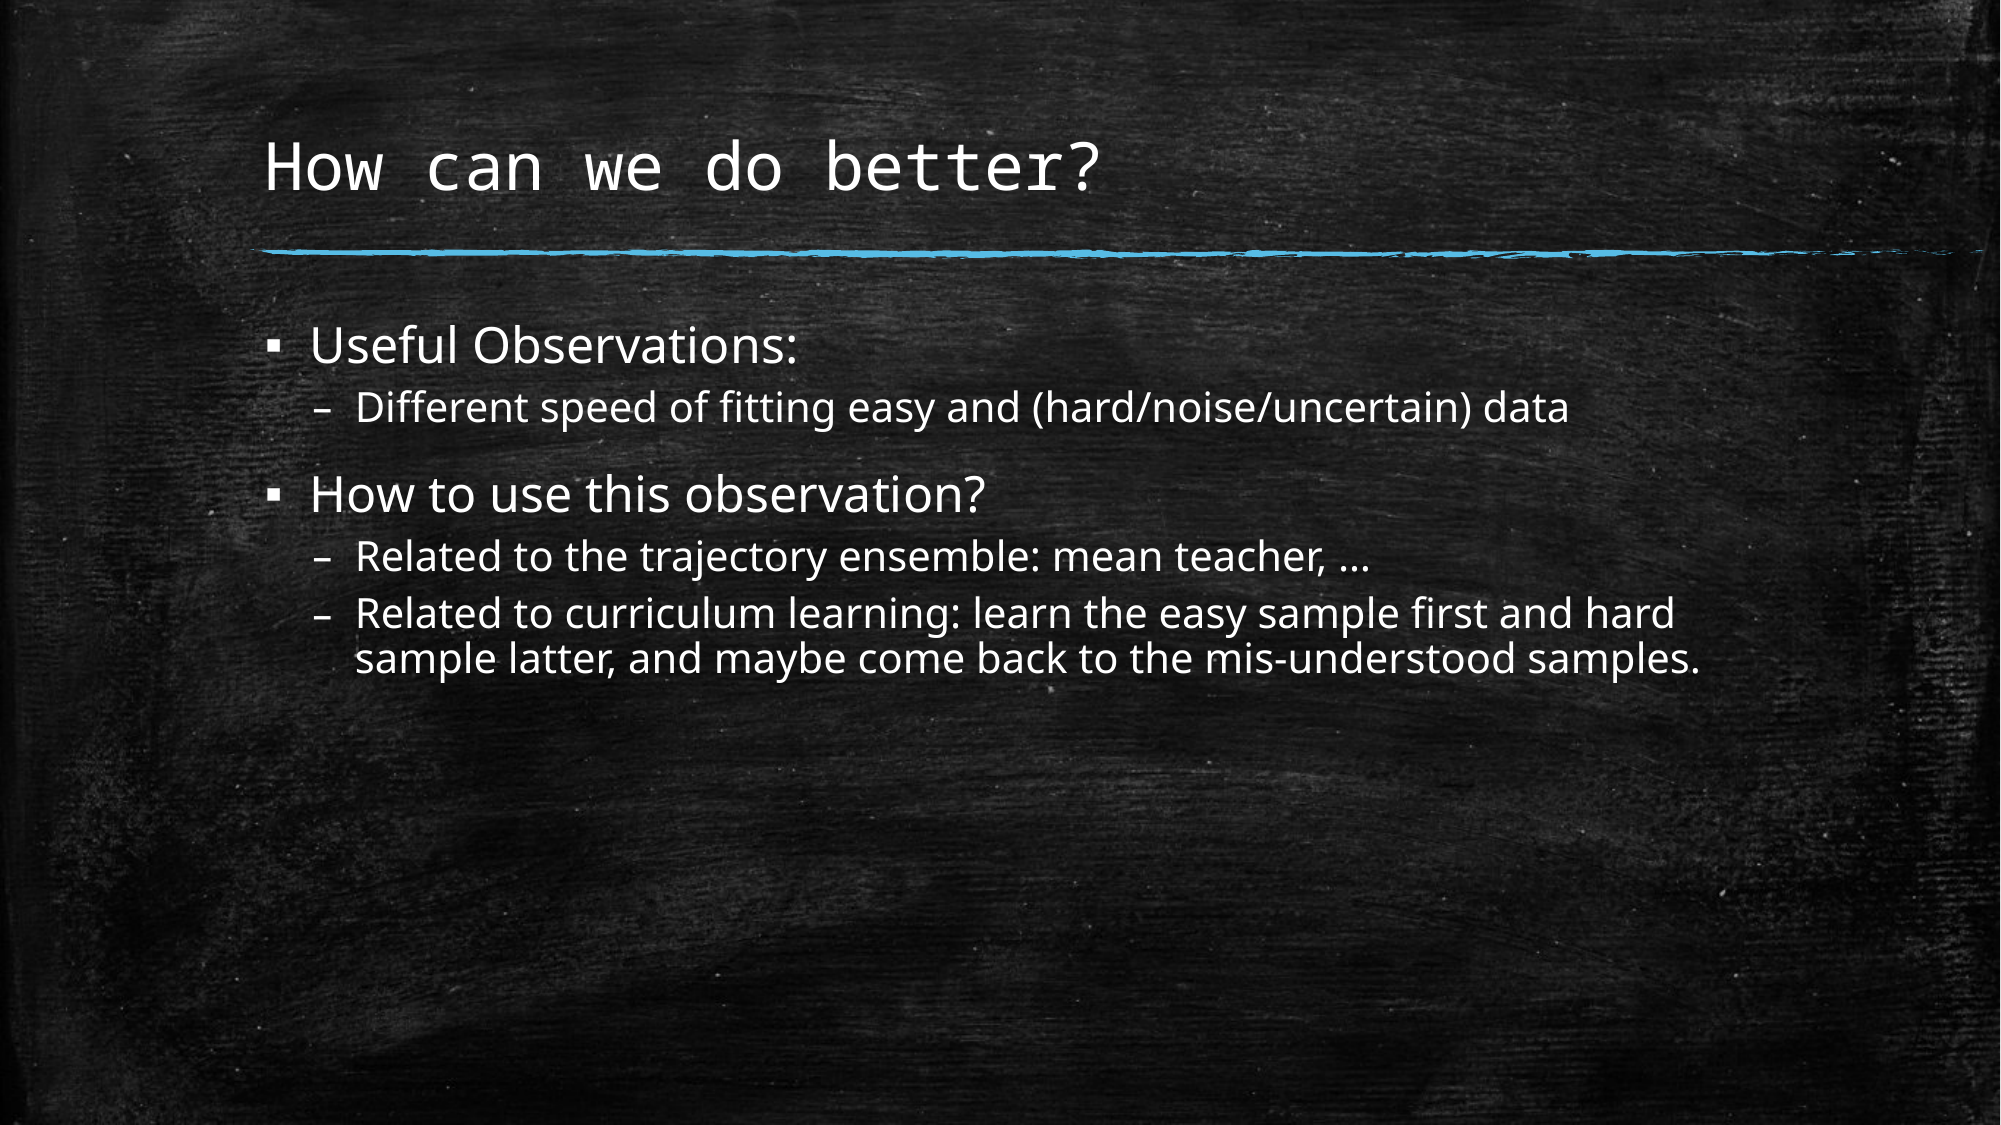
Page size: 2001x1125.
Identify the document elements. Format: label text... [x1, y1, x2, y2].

title How can we do better? [249, 45, 1751, 213]
list Useful Observations: Different speed of fitting easy and (hard/noise/uncertain) data How to use this observation? Related to the trajectory ensemble: mean teacher, … Related to curriculum learning: learn the easy sample first and hard sample latter, and maybe come back to the mis-understood samples. [249, 312, 1751, 1013]
